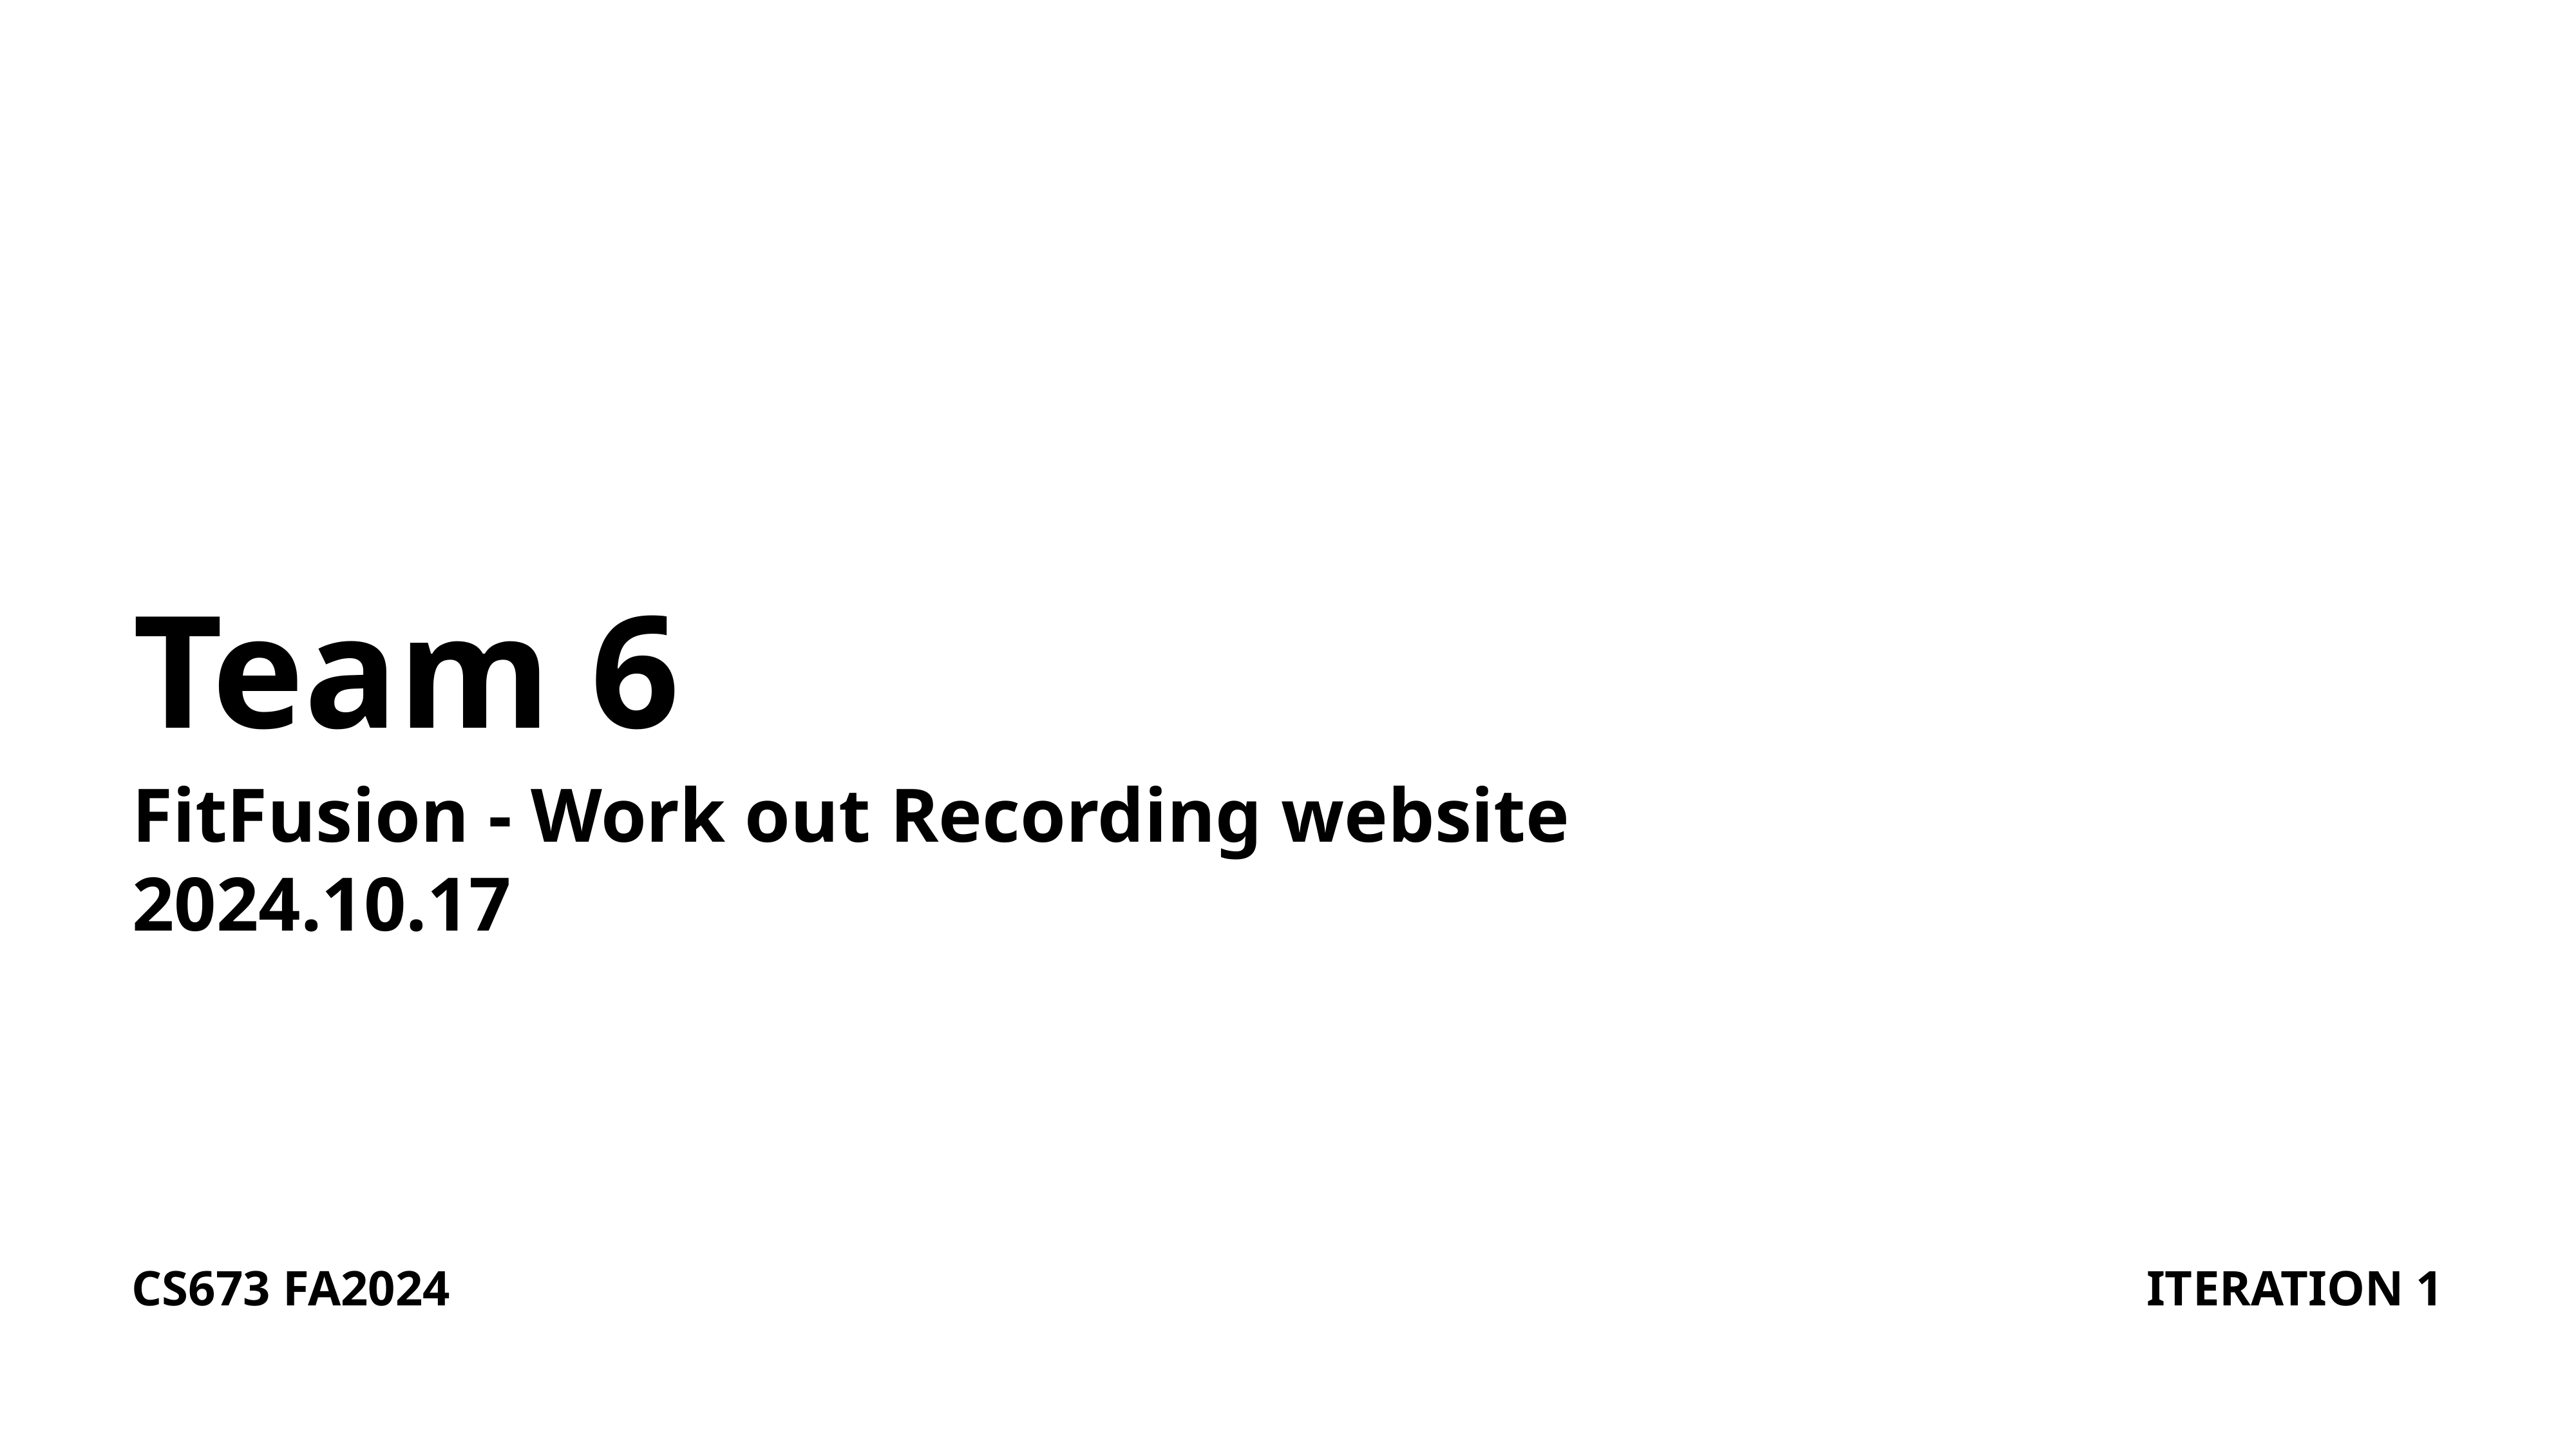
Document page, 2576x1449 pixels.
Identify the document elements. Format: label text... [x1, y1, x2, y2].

list ITERATION 1 [1291, 1253, 2449, 1320]
list CS673 FA2024 [127, 1253, 1285, 1320]
title Team 6 [127, 272, 2449, 763]
subtitle FitFusion - Work out Recording website 2024.10.17 [127, 762, 2448, 965]
